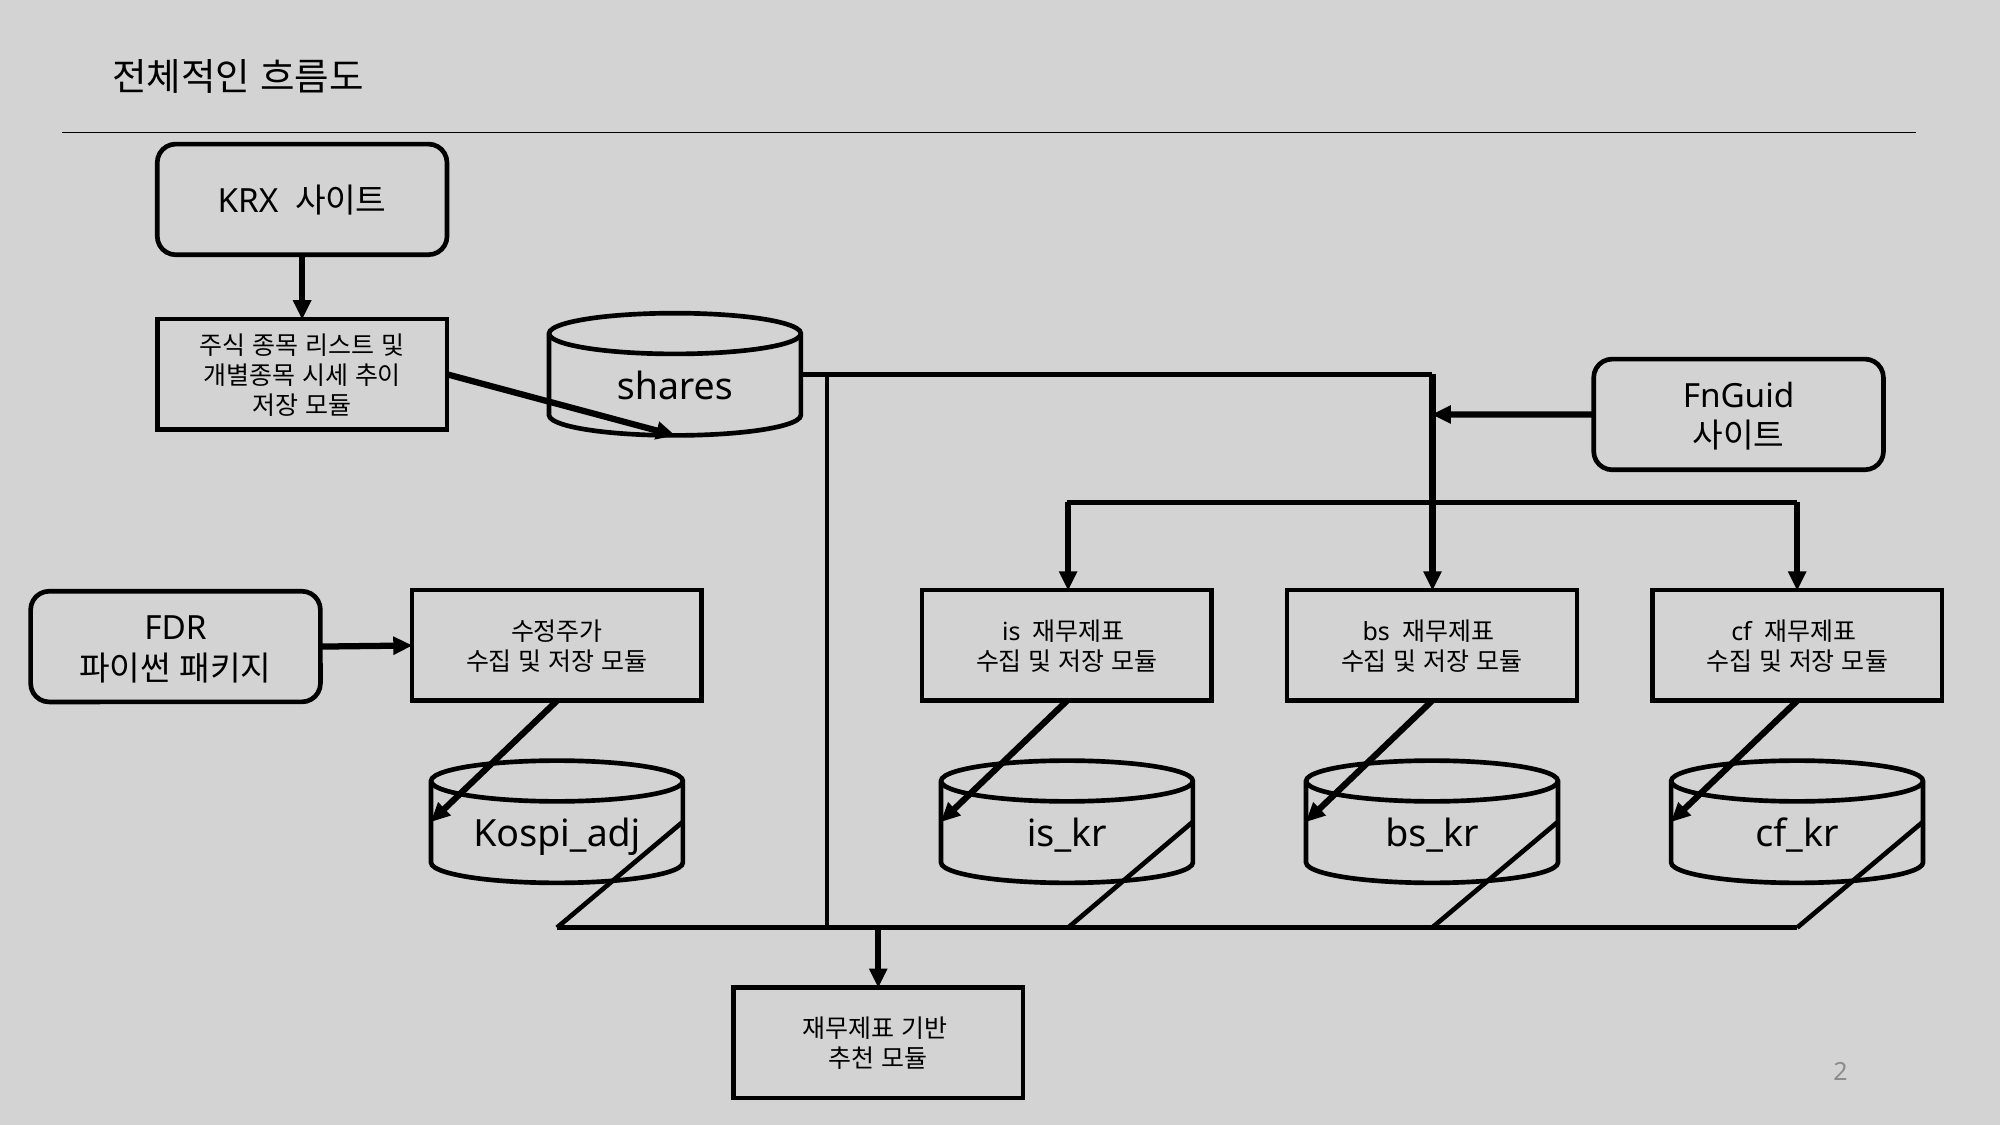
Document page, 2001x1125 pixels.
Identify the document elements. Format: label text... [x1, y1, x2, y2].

text_box 수정주가 수집 및 저장 모듈 [411, 589, 703, 702]
text_box KRX 사이트 [156, 143, 449, 256]
text_box 전체적인 흐름도 [97, 45, 1089, 106]
text_box FDR 파이썬 패키지 [29, 590, 322, 703]
text_box cf_kr [1670, 759, 1925, 884]
text_box bs 재무제표 수집 및 저장 모듈 [1286, 589, 1578, 702]
text_box shares [547, 312, 802, 437]
text_box 주식 종목 리스트 및 개별종목 시세 추이 저장 모듈 [156, 318, 448, 431]
text_box is 재무제표 수집 및 저장 모듈 [921, 589, 1213, 702]
text_box 재무제표 기반 추천 모듈 [732, 986, 1024, 1099]
text_box Kospi_adj [429, 759, 684, 884]
text_box bs_kr [1305, 759, 1560, 884]
text_box cf 재무제표 수집 및 저장 모듈 [1651, 589, 1943, 702]
text_box is_kr [939, 759, 1194, 884]
slide_number 2 [1412, 1042, 1863, 1103]
text_box FnGuid 사이트 [1592, 358, 1885, 471]
